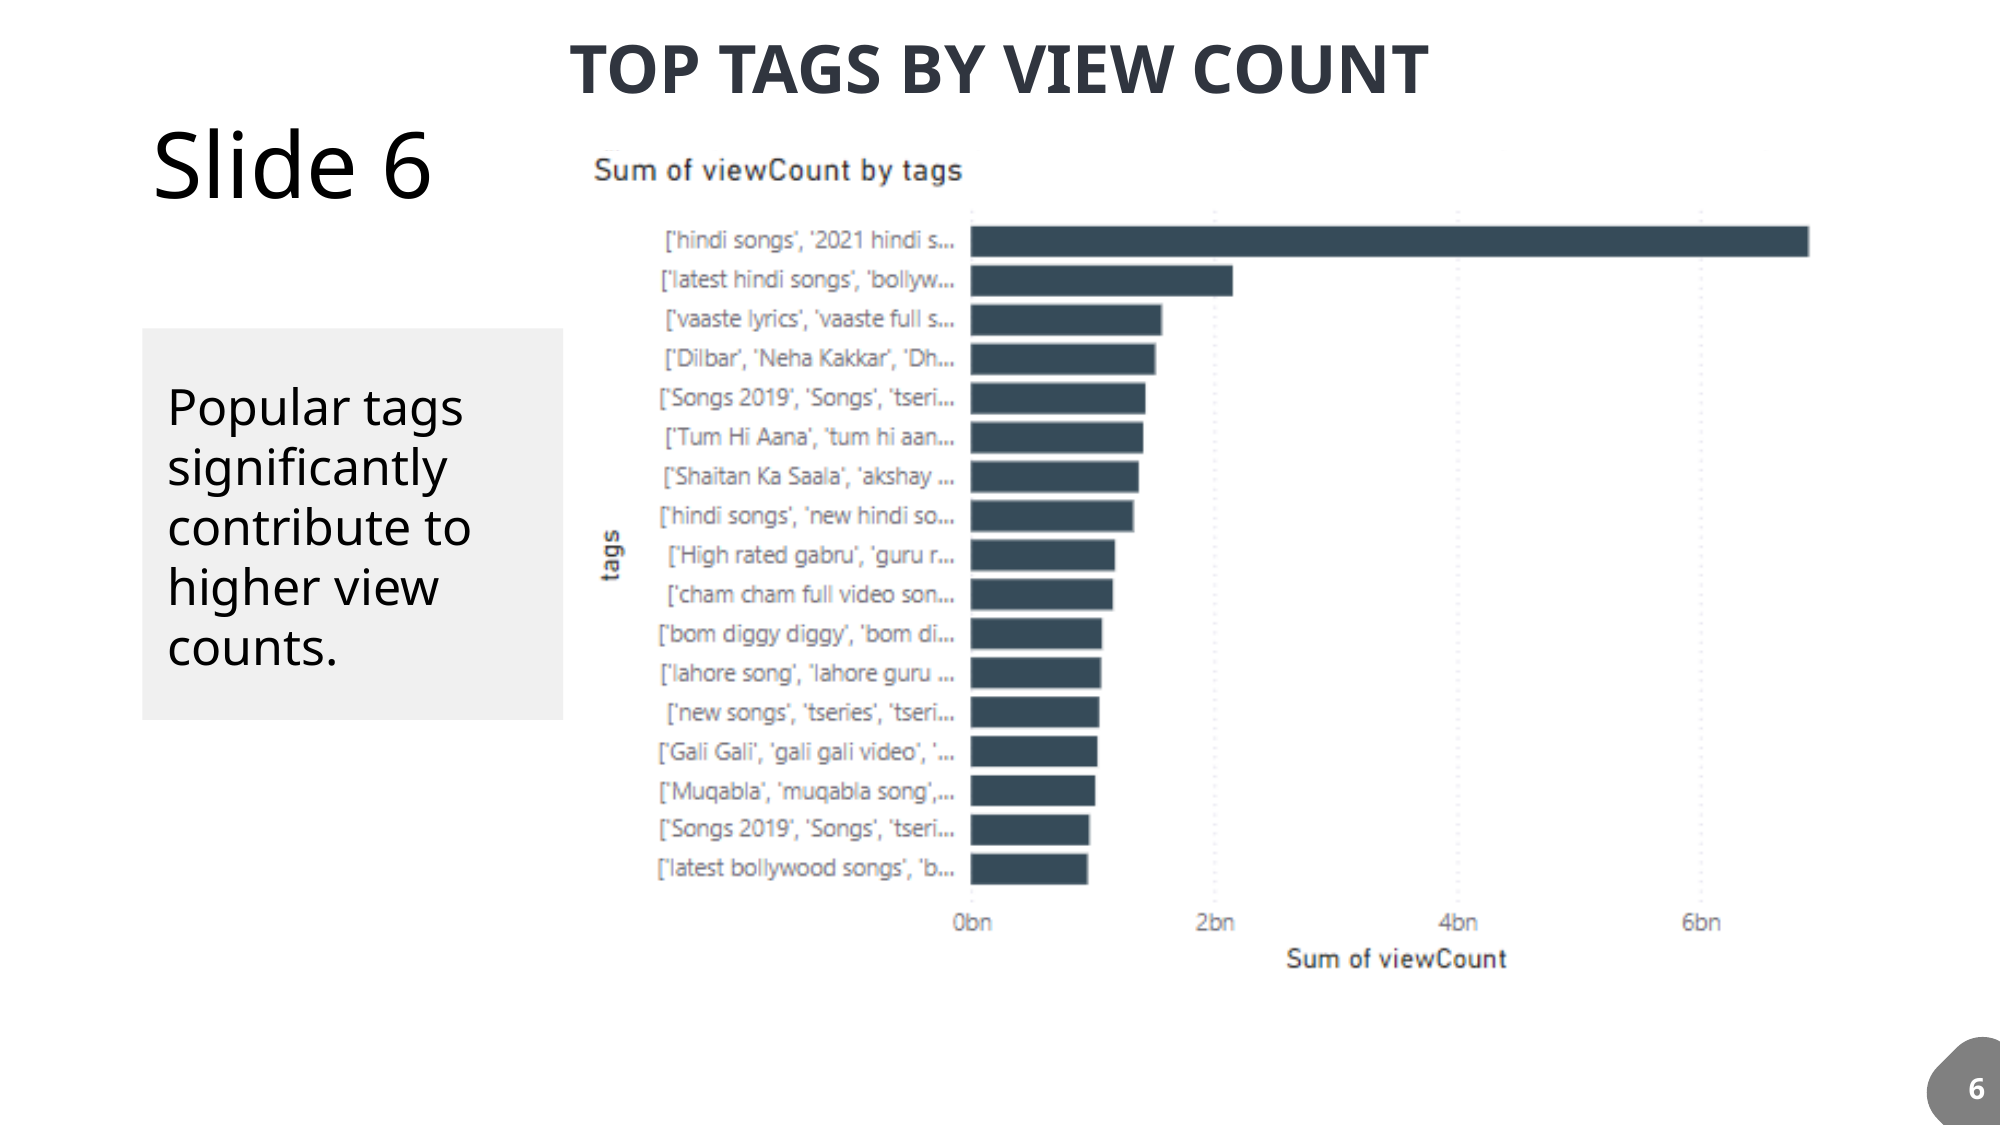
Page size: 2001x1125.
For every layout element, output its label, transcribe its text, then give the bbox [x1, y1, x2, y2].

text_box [142, 328, 564, 720]
text_box [1925, 1035, 2000, 1125]
title Slide 6 [137, 59, 1863, 278]
text_box TOP TAGS BY VIEW COUNT [569, 27, 1431, 59]
picture [588, 150, 1837, 975]
text_box 6 [1953, 1063, 2000, 1113]
